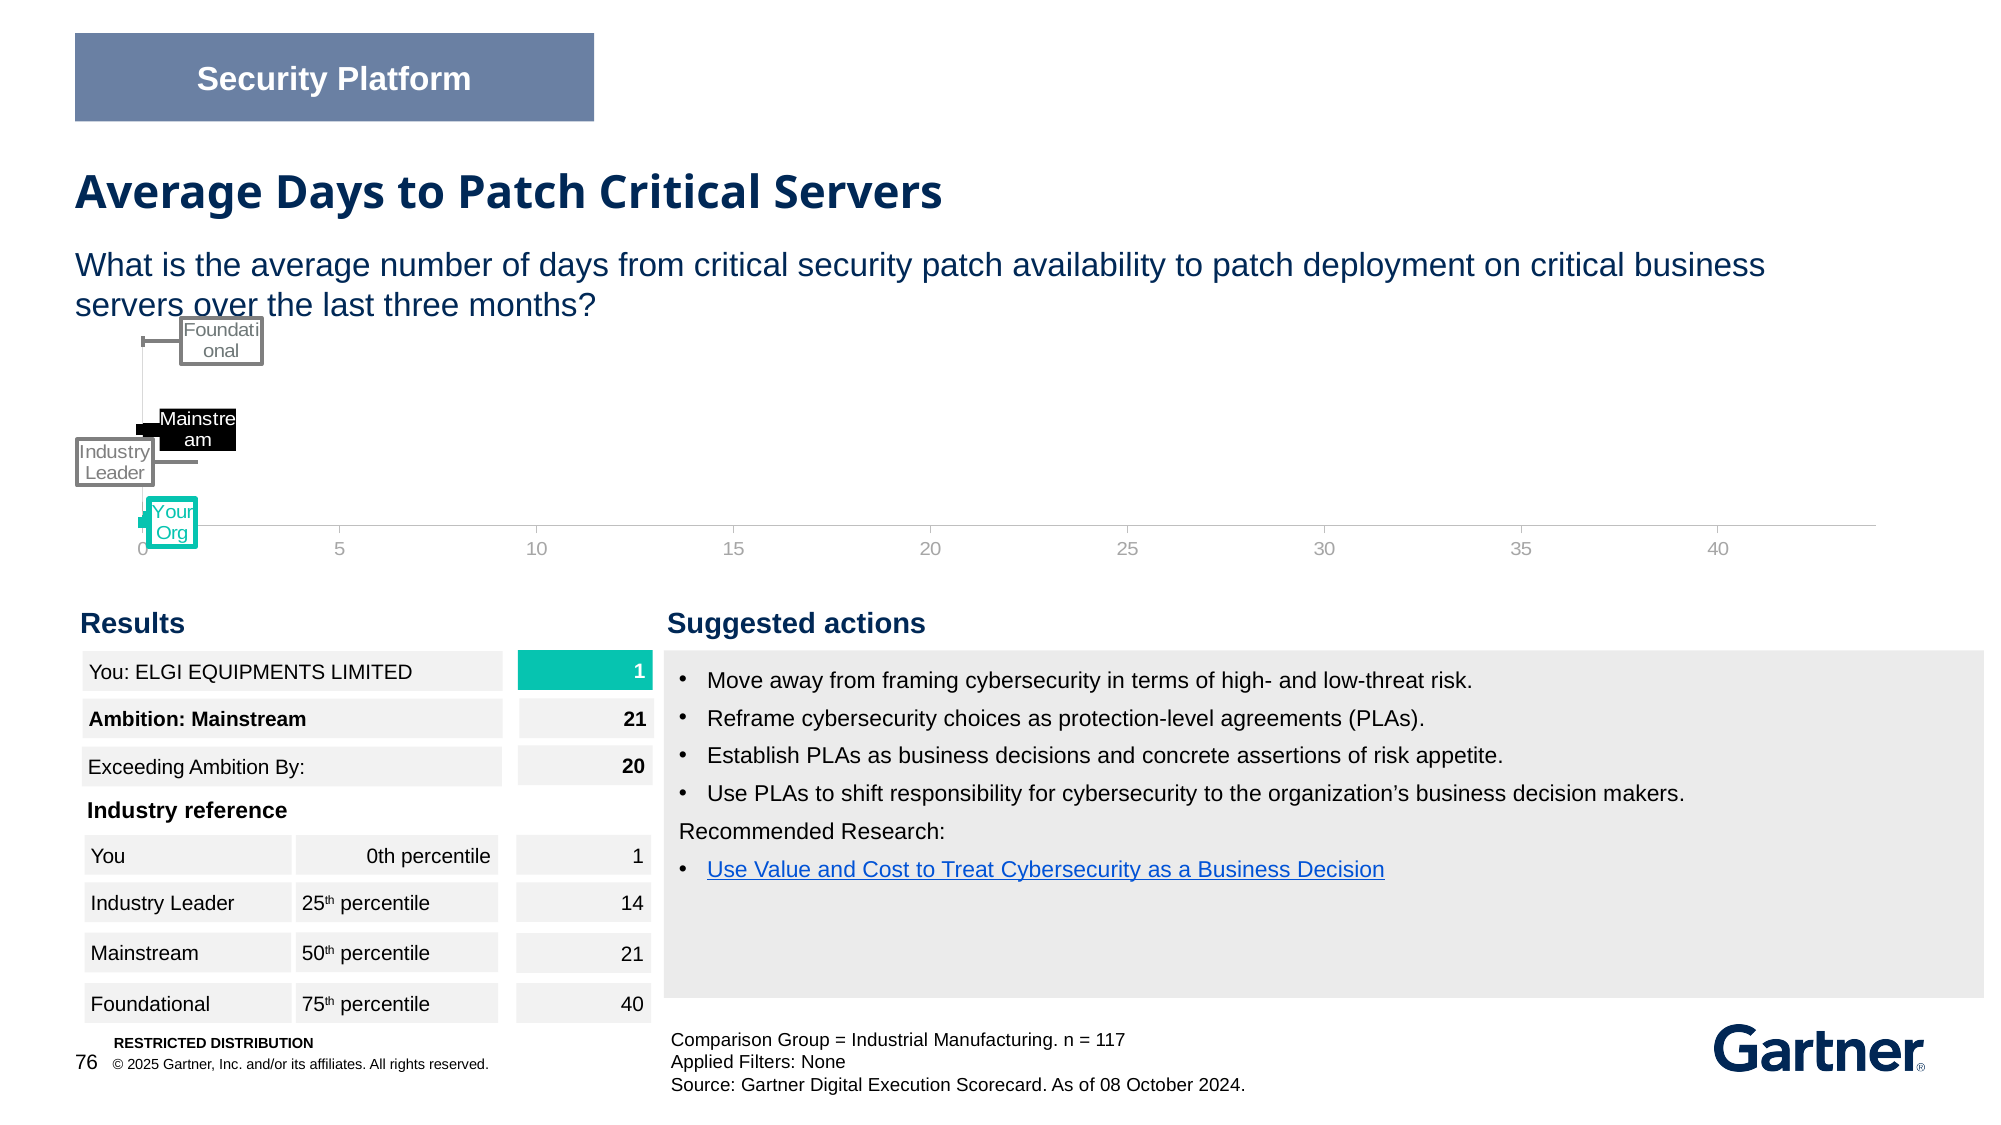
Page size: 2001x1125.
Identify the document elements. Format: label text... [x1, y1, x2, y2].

text_box Industry Leader [84, 882, 292, 923]
text_box 25th percentile [295, 882, 499, 923]
text_box Average Days to Patch Critical Servers [74, 169, 1963, 264]
text_box Move away from framing cybersecurity in terms of high- and low-threat risk. Reframe cybersecurity choices as protection-level agreements (PLAs). Establish PLAs as business decisions and concrete assertions of risk appetite. Use PLAs to shift responsibility for cybersecurity to the organization’s business decision makers. Recommended Research: Use Value and Cost to Treat Cybersecurity as a Business Decision [663, 650, 1984, 998]
text_box 0th percentile [295, 835, 499, 875]
text_box Mainstream [84, 932, 292, 973]
text_box 75th percentile [295, 983, 499, 1023]
chart [74, 311, 1892, 560]
text_box Ambition: Mainstream [82, 698, 503, 739]
text_box You: ELGI EQUIPMENTS LIMITED [82, 651, 503, 691]
text_box 21 [519, 698, 655, 739]
text_box Comparison Group = Industrial Manufacturing. n = 117 Applied Filters: None Source: Gartner Digital Execution Scorecard. As of 08 October 2024. [670, 1020, 1705, 1103]
text_box Exceeding Ambition By: [81, 746, 502, 787]
text_box You [84, 835, 292, 875]
text_box Results [80, 604, 522, 643]
text_box 1 [517, 650, 653, 690]
text_box 21 [516, 933, 652, 973]
text_box 20 [517, 745, 653, 786]
text_box Foundational [84, 983, 292, 1023]
text_box Suggested actions [667, 604, 1109, 643]
text_box 14 [516, 882, 652, 922]
text_box Security Platform [74, 32, 595, 122]
text_box What is the average number of days from critical security patch availability to patch deployment on critical business servers over the last three months? [74, 235, 1798, 311]
text_box 1 [516, 834, 652, 875]
text_box 40 [516, 983, 652, 1023]
text_box 50th percentile [295, 932, 499, 973]
picture [1714, 1024, 1925, 1072]
text_box Industry reference [87, 795, 512, 827]
